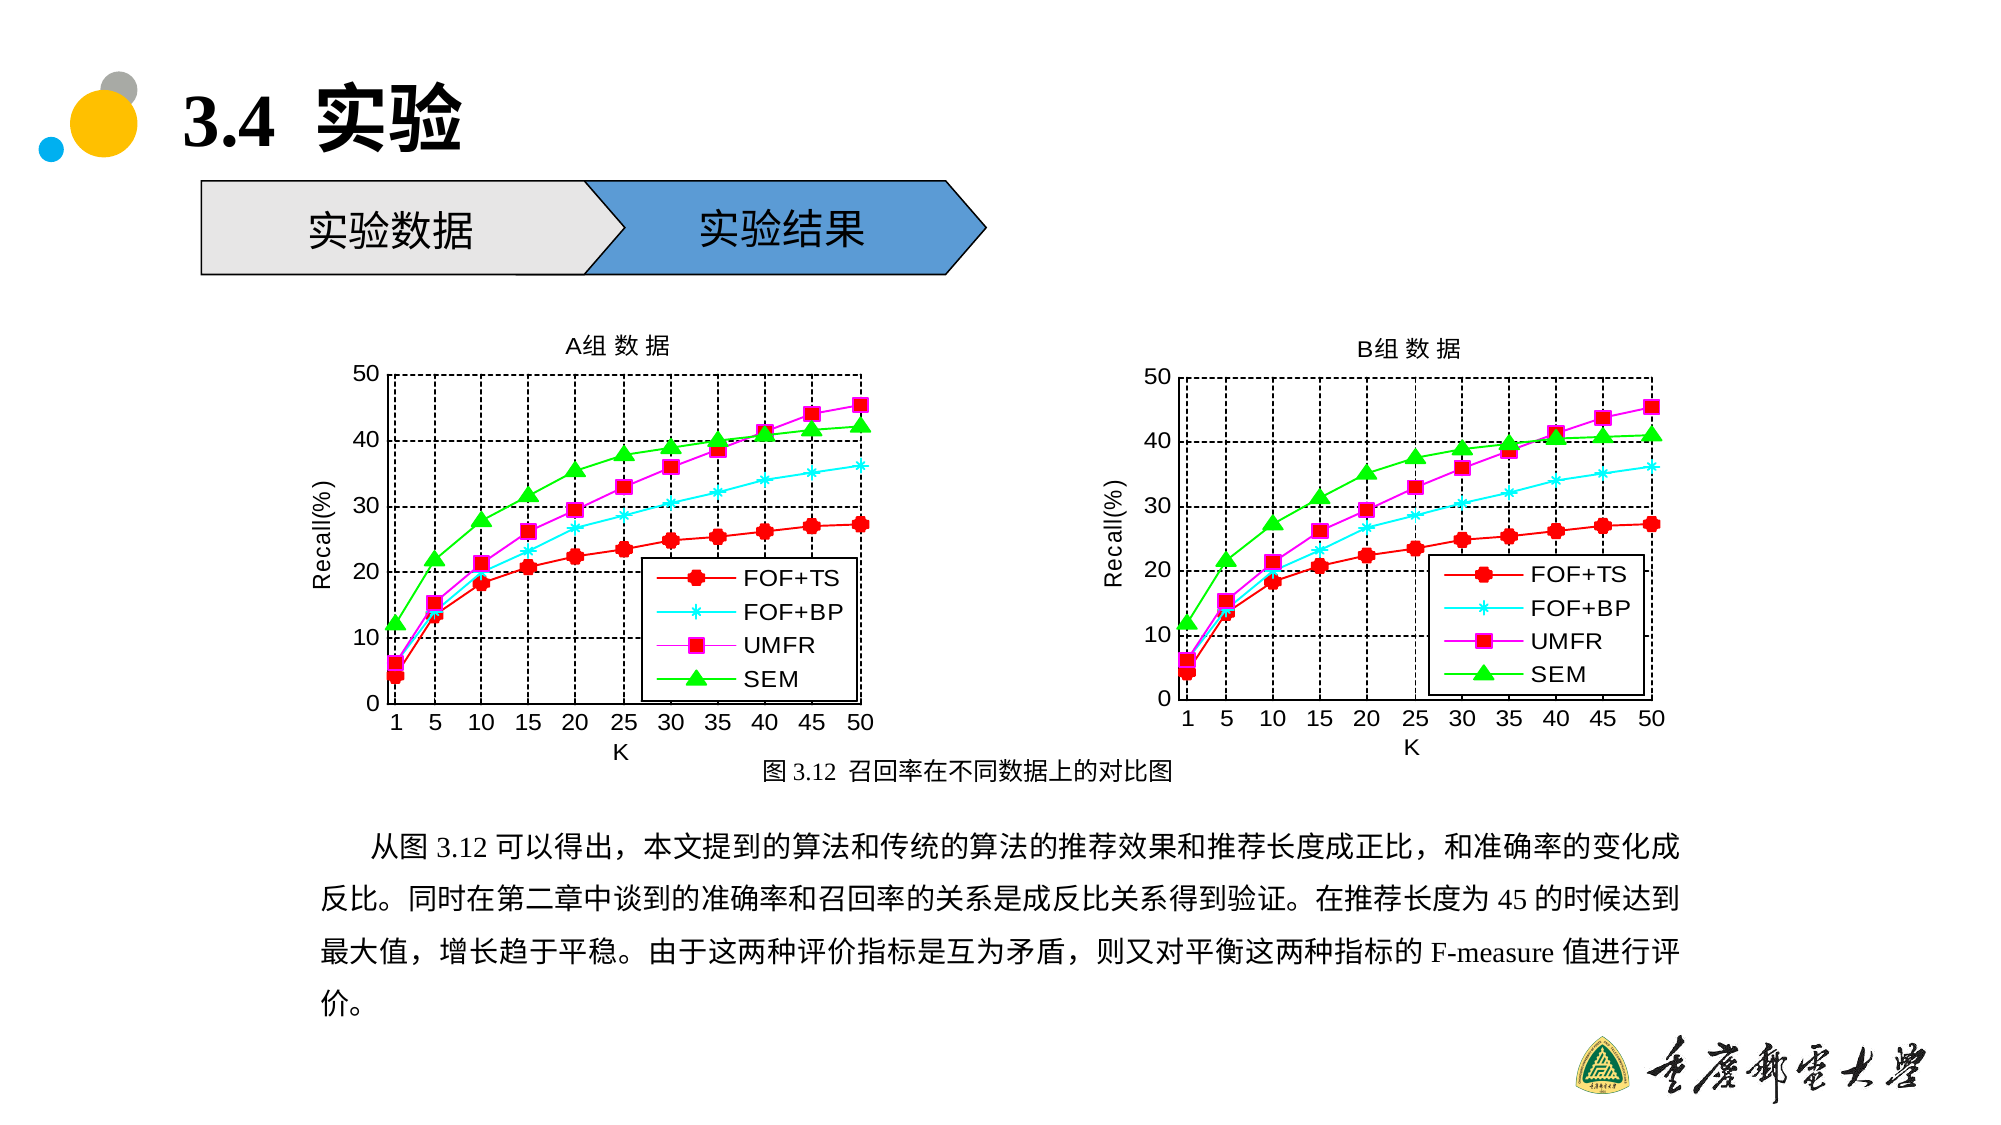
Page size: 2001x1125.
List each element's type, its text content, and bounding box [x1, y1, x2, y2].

text_box [625, 180, 987, 275]
picture [1637, 1030, 1938, 1107]
title 3.4 实验 [167, 82, 954, 163]
text_box 实验结果 [662, 195, 903, 261]
picture [309, 333, 876, 764]
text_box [38, 71, 138, 163]
picture [1101, 337, 1668, 760]
picture [1574, 1035, 1630, 1095]
text_box 从图3.12可以得出，本文提到的算法和传统的算法的推荐效果和推荐长度成正比，和准确率的变化成反比。同时在第二章中谈到的准确率和召回率的关系是成反比关系得到验证。在推荐长度为45的时候达到最大值，增长趋于平稳。由于这两种评价指标是互为矛盾，则又对平衡这两种指标的F-measure值进行评价。 [305, 803, 1696, 1028]
text_box 图3.12 召回率在不同数据上的对比图 [747, 732, 1189, 793]
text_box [201, 180, 625, 275]
